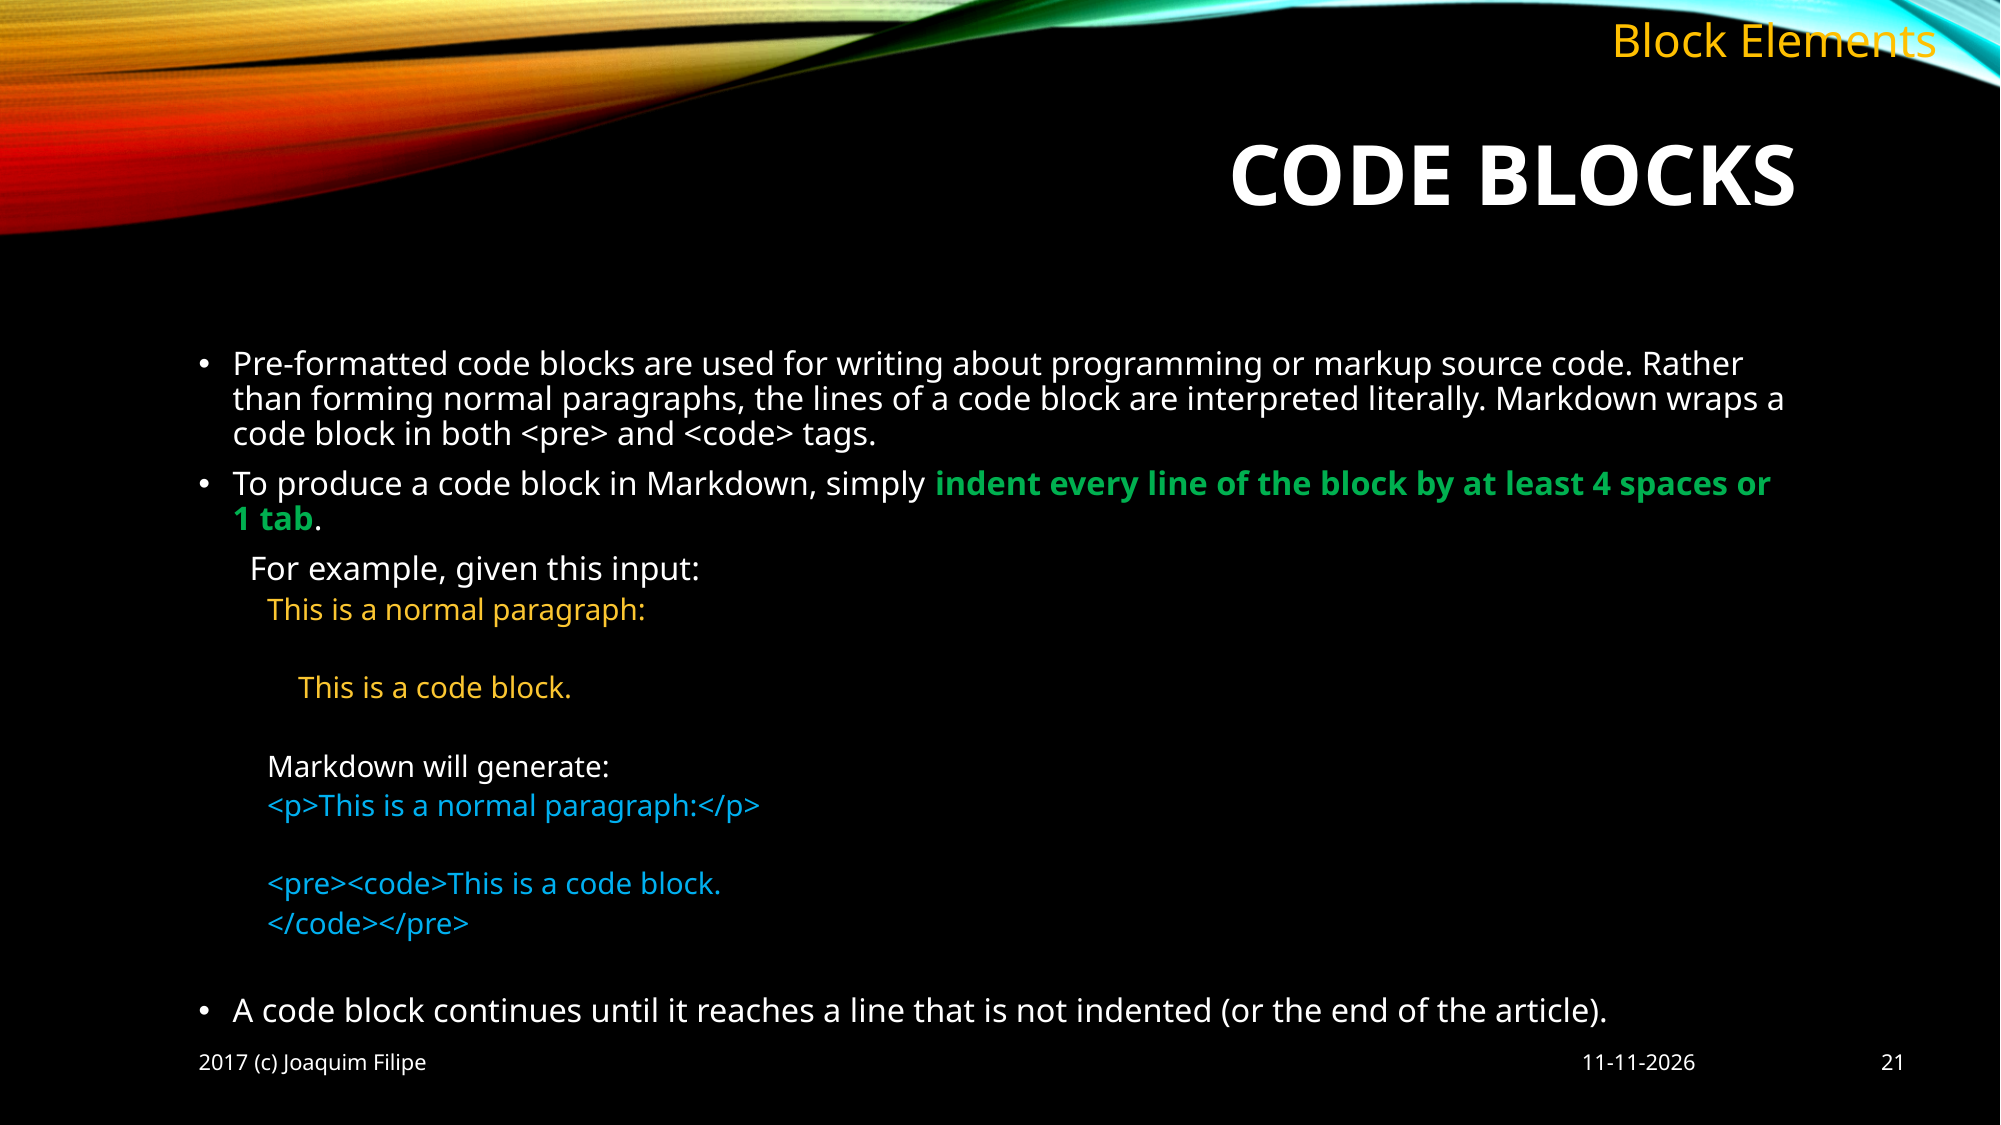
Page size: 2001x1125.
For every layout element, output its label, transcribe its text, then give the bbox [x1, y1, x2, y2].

footer 2017 (c) Joaquim Filipe [183, 1033, 1424, 1094]
title Code blocks [141, 101, 1813, 257]
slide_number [1448, 1033, 1711, 1094]
list Block Elements [1340, 10, 1953, 82]
slide_number 21 [1830, 1033, 1922, 1094]
list Pre-formatted code blocks are used for writing about programming or markup source code. Rather than forming normal paragraphs, the lines of a code block are interpreted literally. Markdown wraps a code block in both <pre> and <code> tags. To produce a code block in Markdown, simply indent every line of the block by at least 4 spaces or 1 tab. For example, given this input: This is a normal paragraph: This is a code block. Markdown will generate: <p>This is a normal paragraph:</p> <pre><code>This is a code block. </code></pre> A code block continues until it reaches a line that is not indented (or the end of the article). [183, 340, 1813, 1047]
picture [0, 0, 2000, 237]
